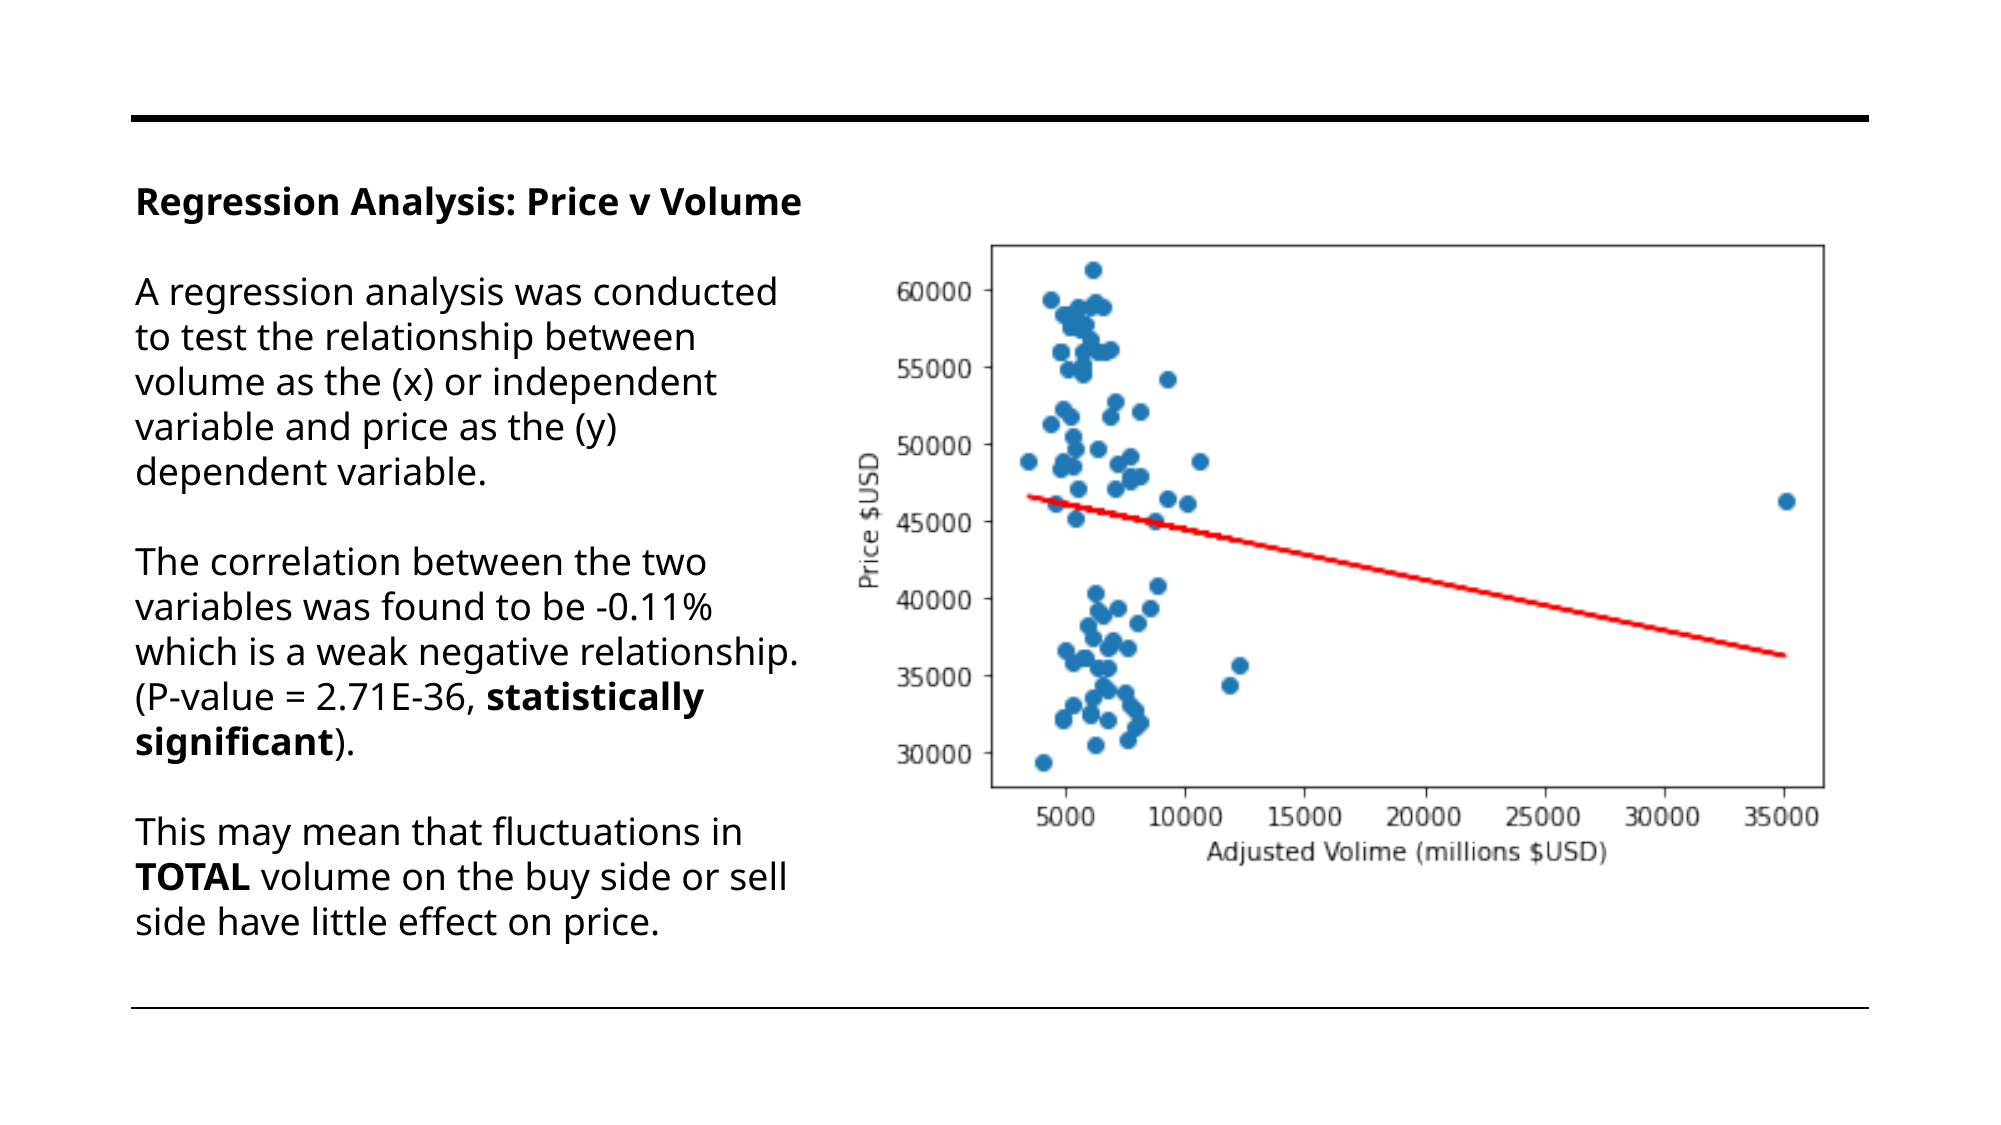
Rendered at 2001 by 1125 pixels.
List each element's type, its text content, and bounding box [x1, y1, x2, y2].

text_box Regression Analysis: Price v Volume A regression analysis was conducted to test the relationship between volume as the (x) or independent variable and price as the (y) dependent variable. The correlation between the two variables was found to be -0.11% which is a weak negative relationship. (P-value = 2.71E-36, statistically significant). This may mean that fluctuations in TOTAL volume on the buy side or sell side have little effect on price. [120, 170, 823, 1041]
picture [841, 230, 1842, 1125]
